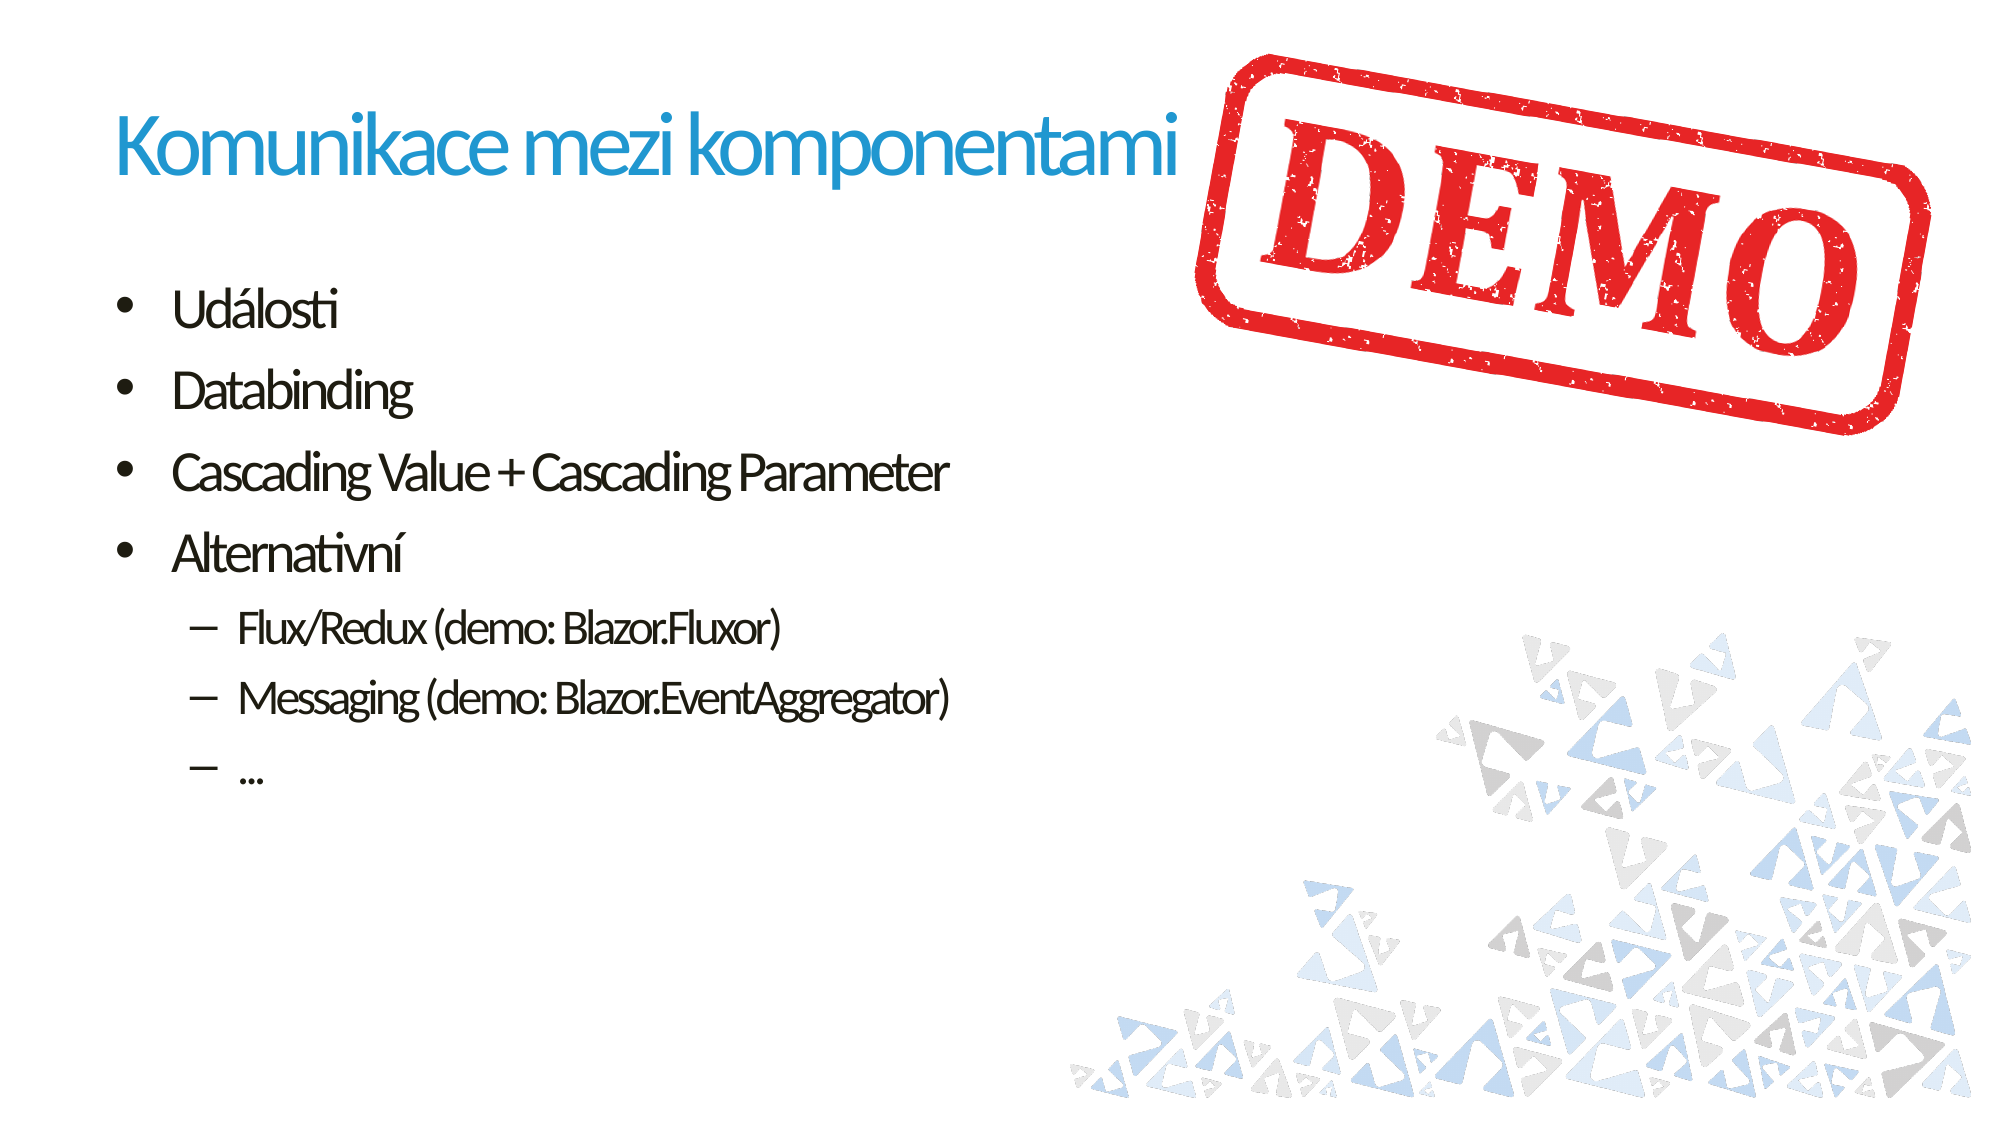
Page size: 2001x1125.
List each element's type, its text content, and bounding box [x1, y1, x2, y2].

picture [1082, 45, 2000, 445]
picture [1070, 633, 1971, 1098]
title Komunikace mezi komponentami [99, 45, 1081, 233]
list Události Databinding Cascading Value + Cascading Parameter Alternativní Flux/Redux (demo: Blazor.Fluxor) Messaging (demo: Blazor.EventAggregator) ... [99, 262, 1900, 1005]
